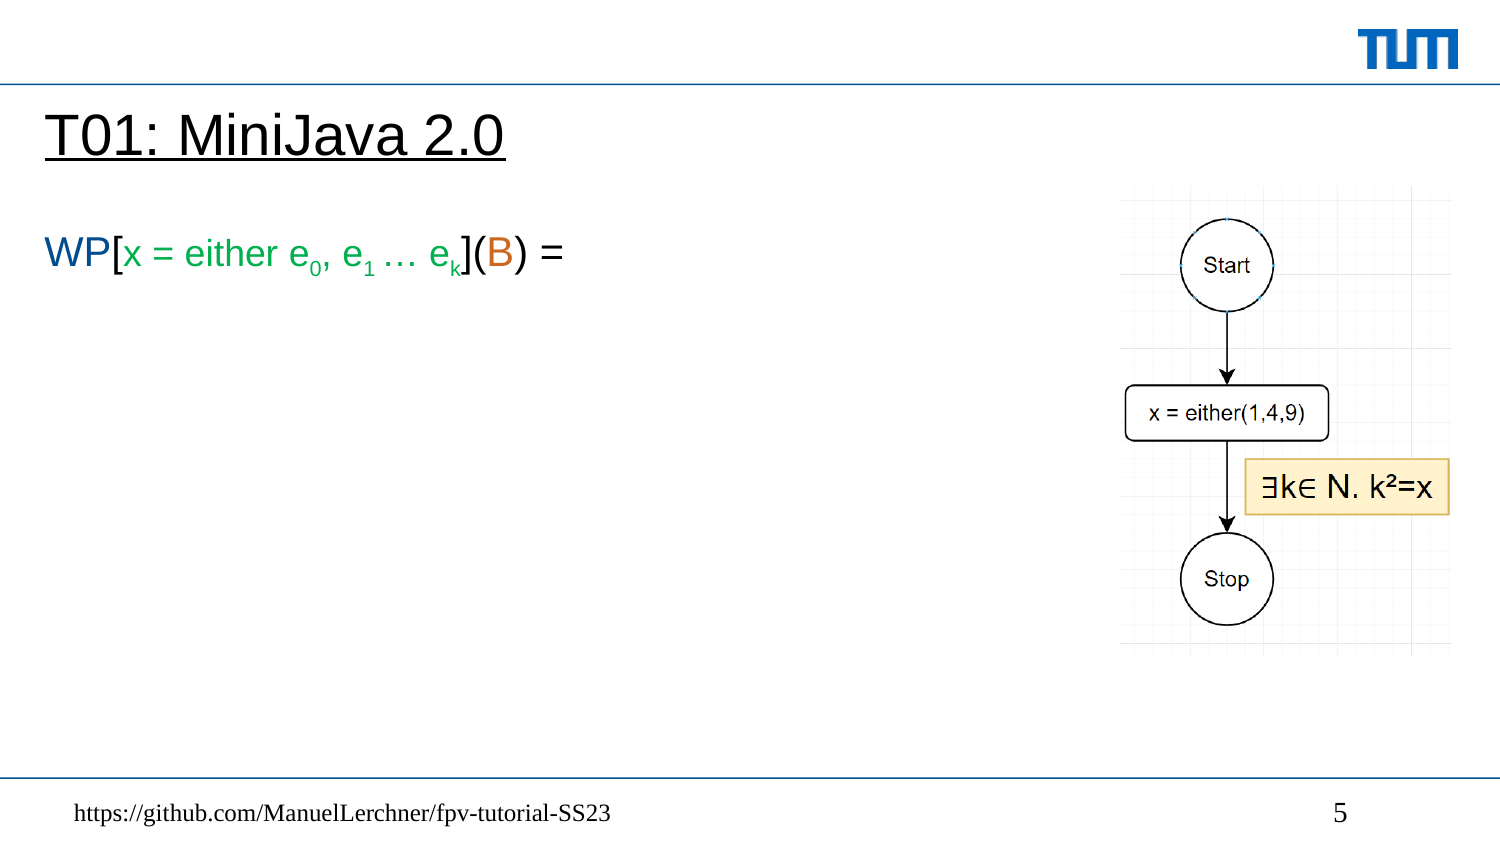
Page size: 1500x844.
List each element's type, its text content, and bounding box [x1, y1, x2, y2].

text_box WP[x = either e0, e1 … ek](B) = [29, 217, 590, 288]
title T01: MiniJava 2.0 [29, 90, 1477, 183]
footer https://github.com/ManuelLerchner/fpv-tutorial-SS23 [58, 777, 827, 844]
picture [1118, 186, 1452, 658]
picture [1358, 29, 1458, 69]
